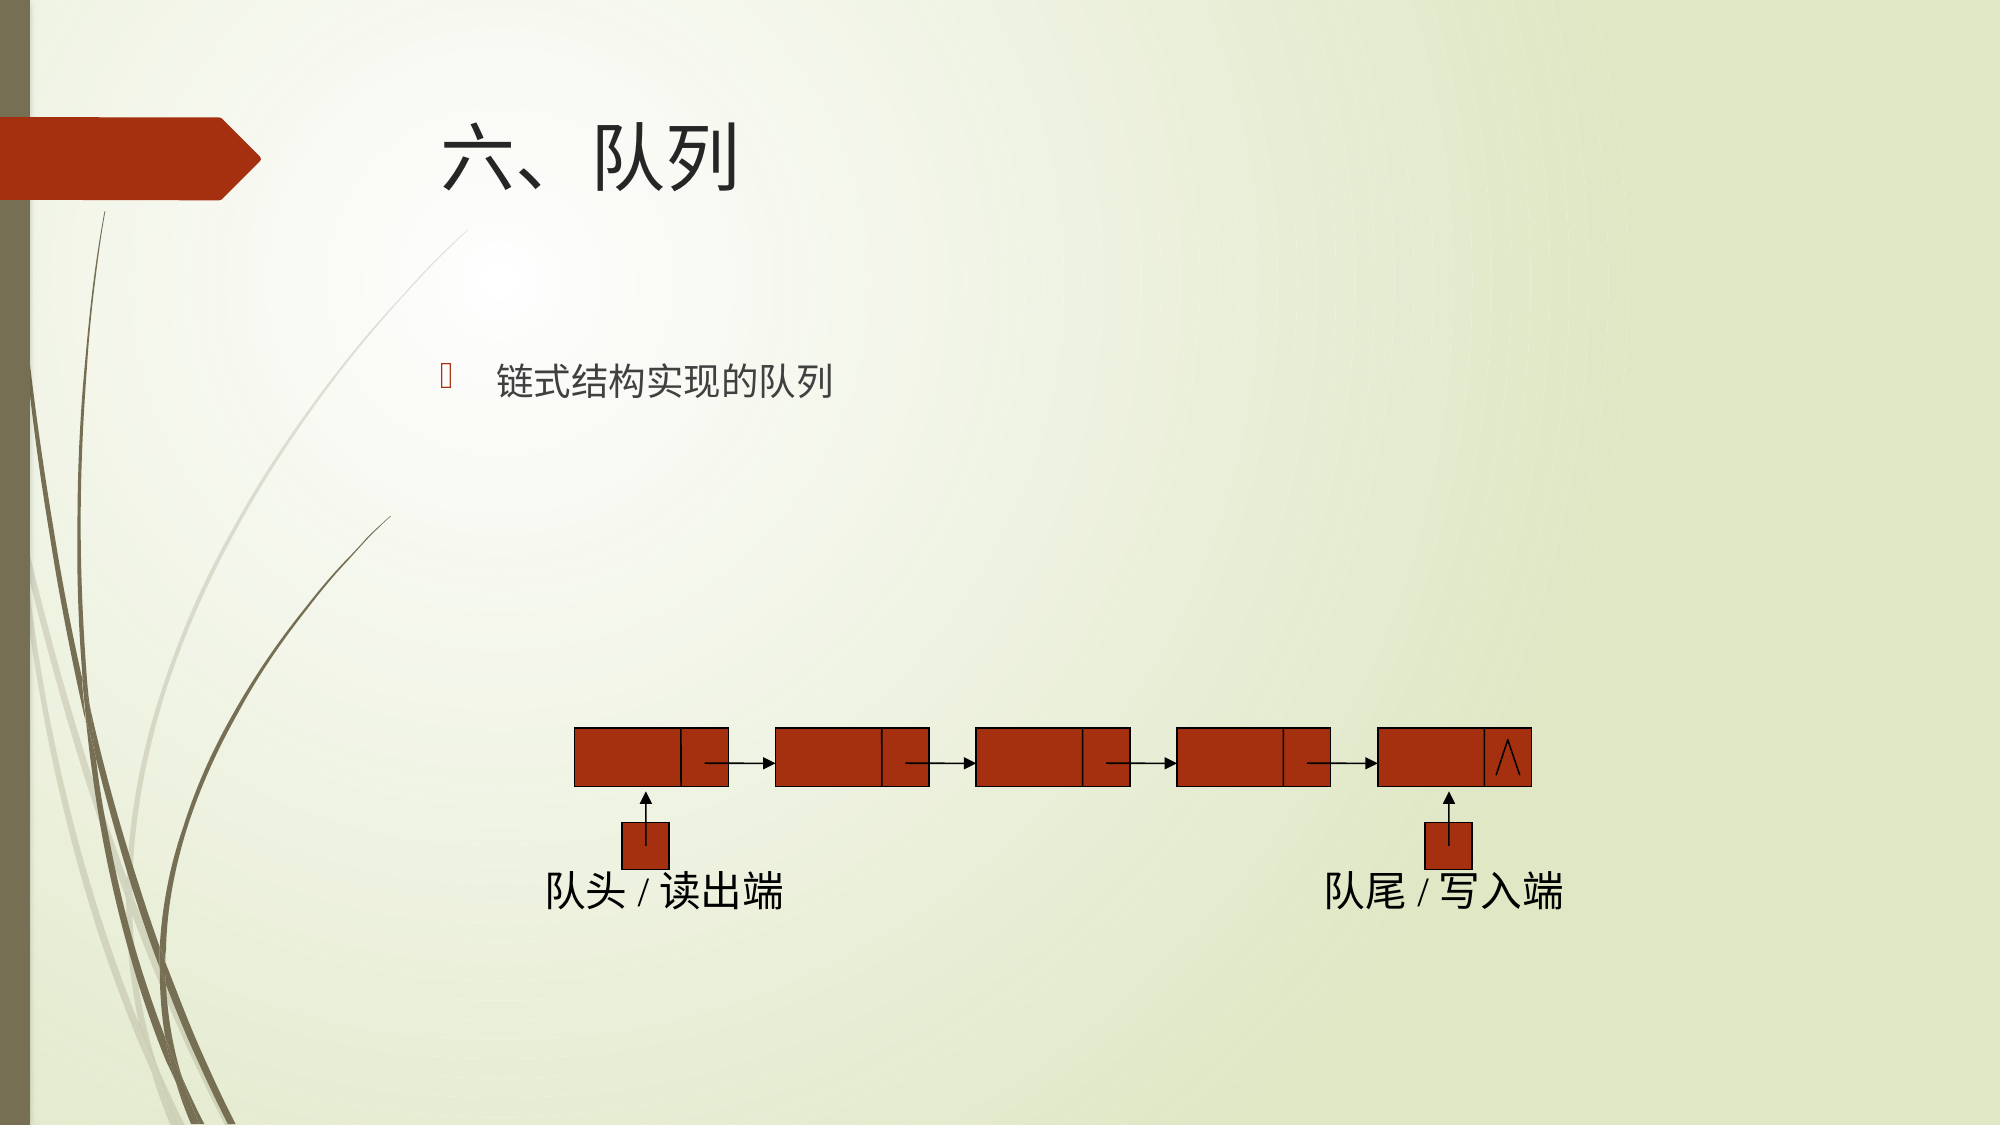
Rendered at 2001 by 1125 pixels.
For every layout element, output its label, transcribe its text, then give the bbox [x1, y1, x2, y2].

list 链式结构实现的队列 [424, 350, 1888, 970]
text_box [539, 727, 1570, 924]
title 六、队列 [425, 102, 1888, 313]
